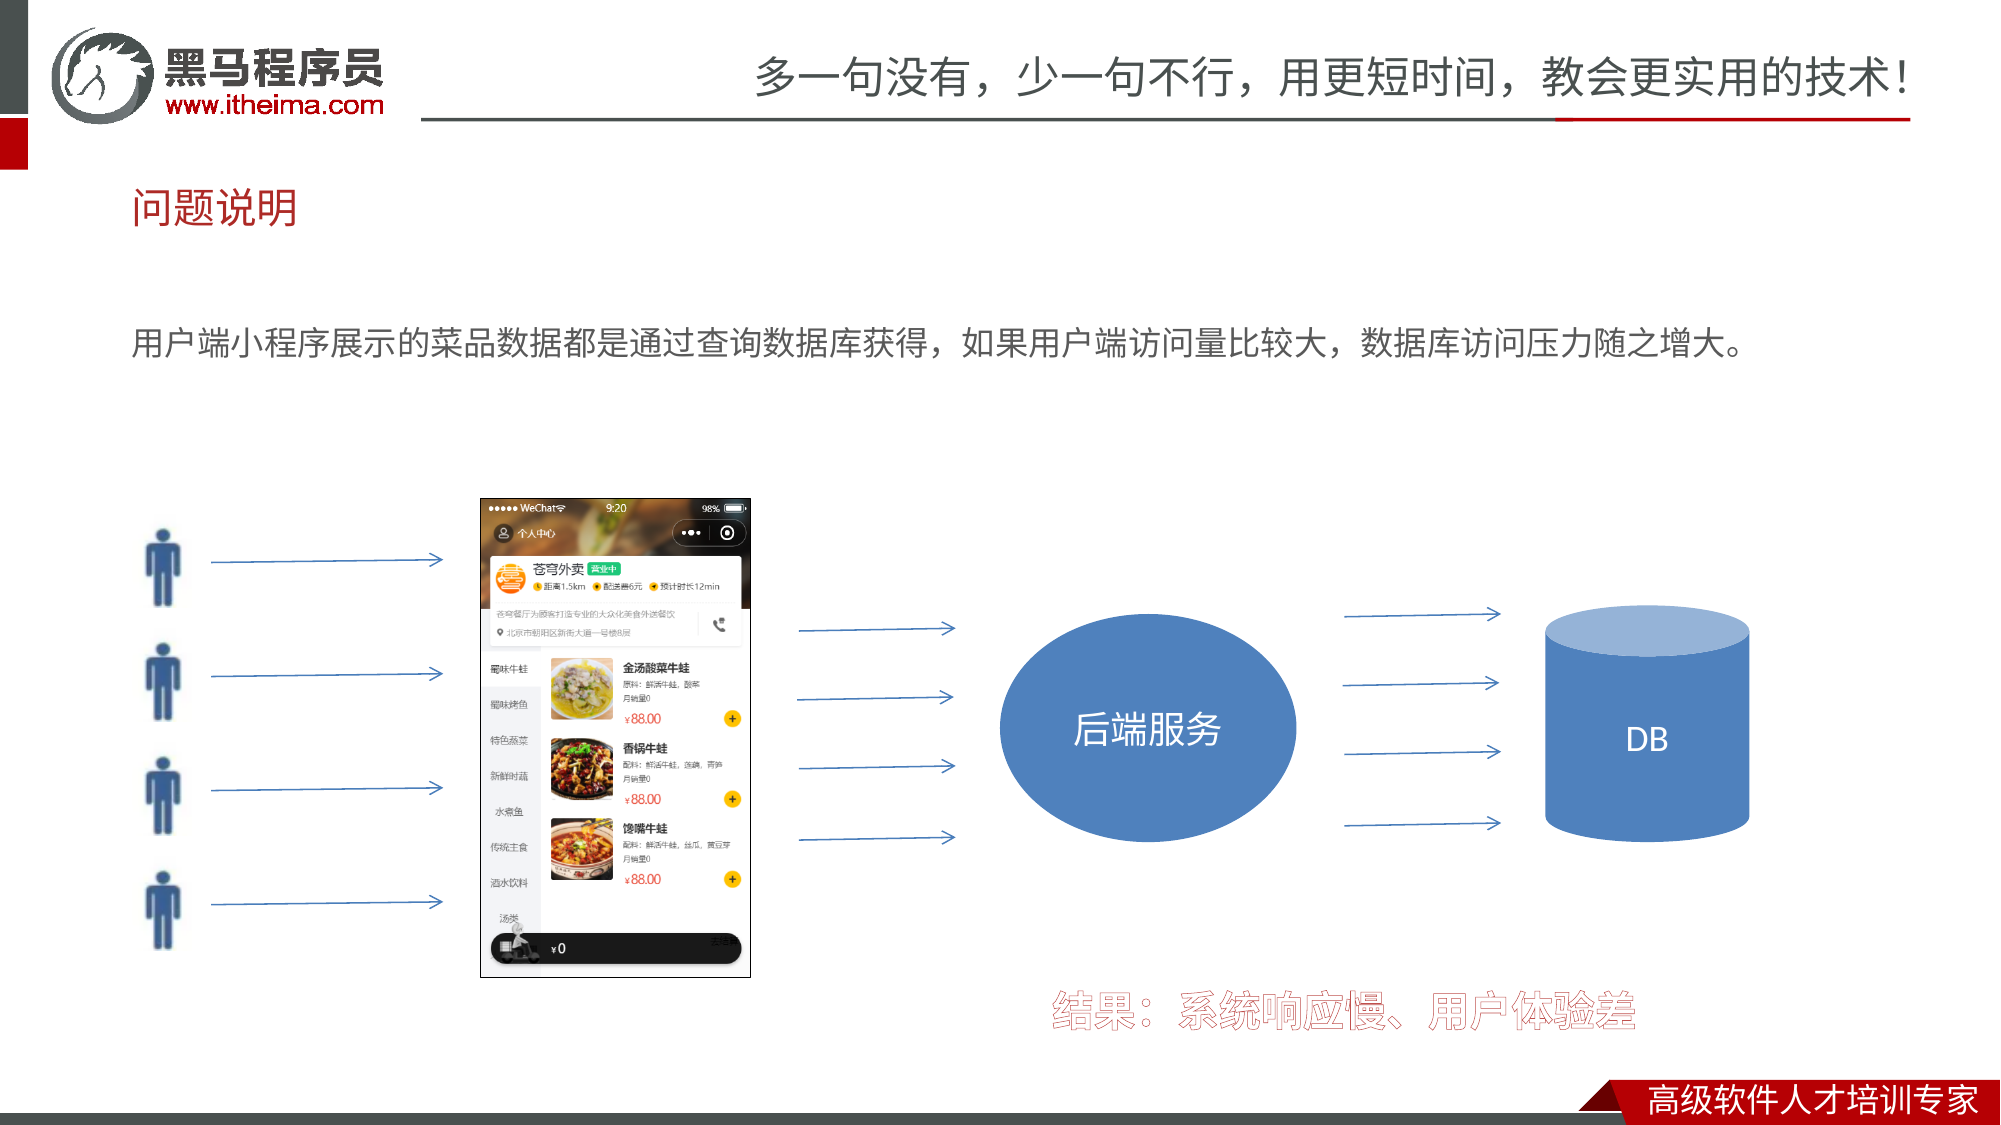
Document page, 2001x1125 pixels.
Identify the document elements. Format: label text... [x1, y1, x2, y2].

picture [50, 26, 384, 125]
picture [480, 498, 750, 978]
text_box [132, 513, 192, 951]
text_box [1342, 613, 1502, 827]
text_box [210, 559, 444, 905]
text_box 后端服务 [997, 611, 1299, 845]
text_box 用户端小程序展示的菜品数据都是通过查询数据库获得，如果用户端访问量比较大，数据库访问压力随之增大。 [116, 274, 1856, 370]
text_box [796, 627, 956, 841]
text_box DB [1543, 603, 1752, 845]
text_box 结果：系统响应慢、用户体验差 [1037, 977, 1652, 1042]
title 问题说明 [116, 164, 1872, 250]
